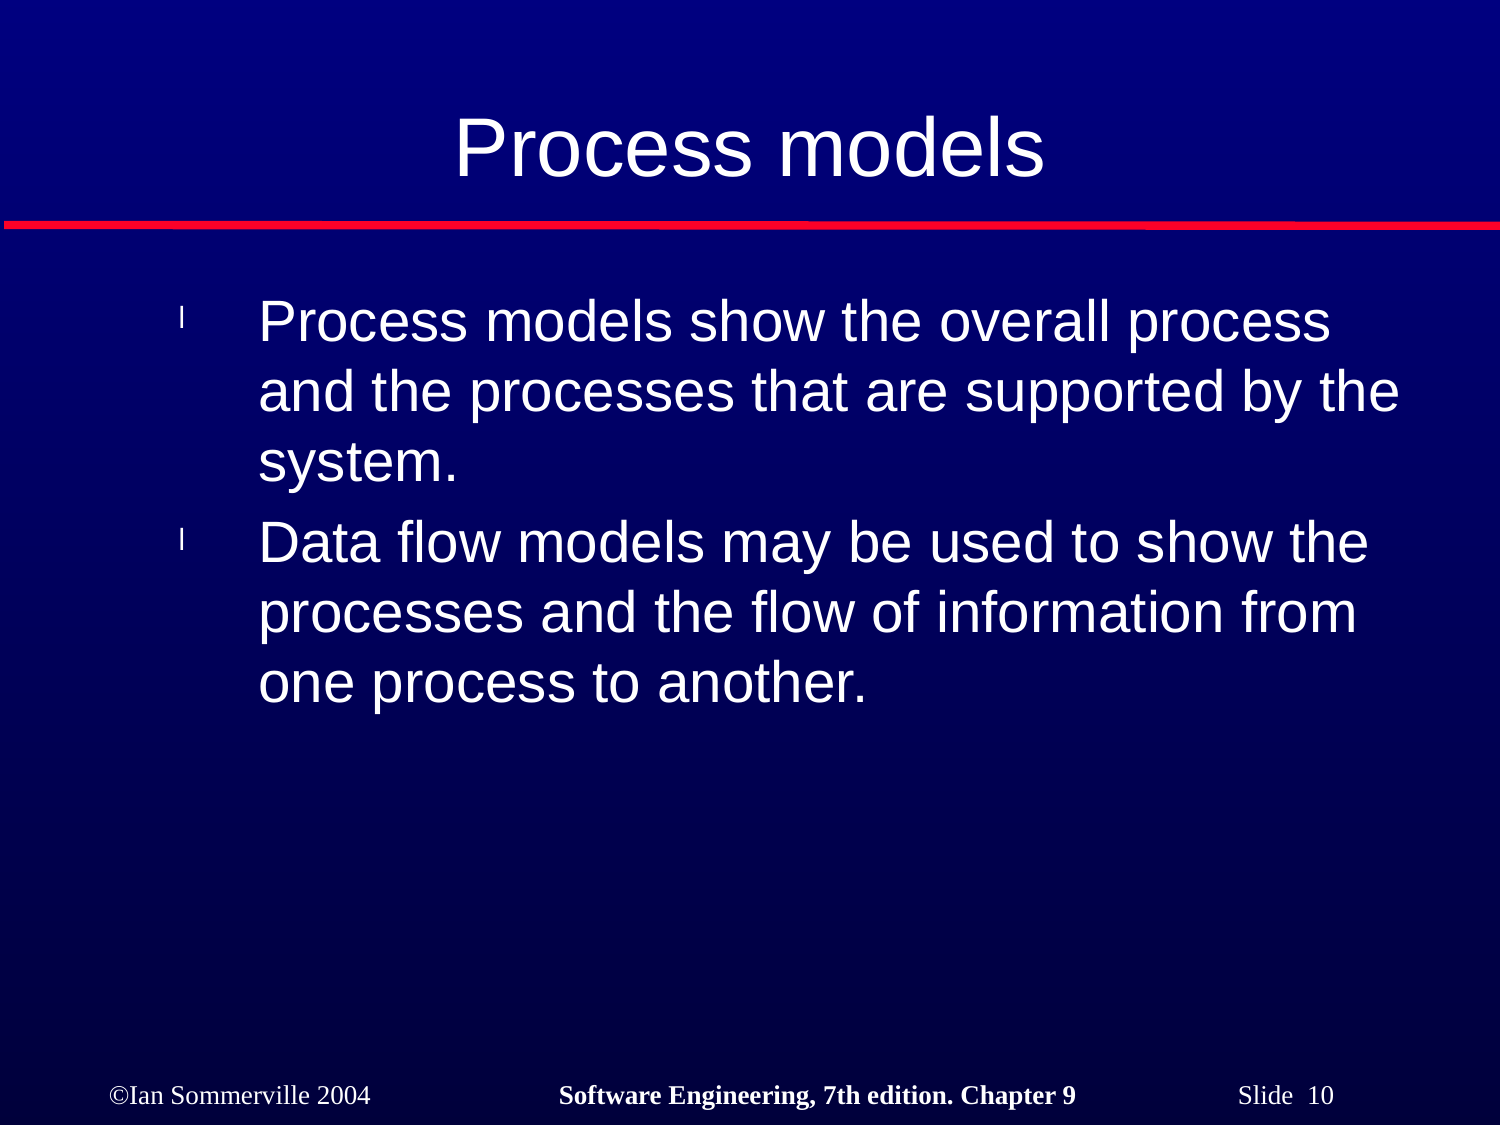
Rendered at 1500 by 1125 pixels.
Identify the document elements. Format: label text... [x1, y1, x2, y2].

list Process models show the overall process and the processes that are supported by the system. Data flow models may be used to show the processes and the flow of information from one process to another. [161, 274, 1444, 954]
title Process models [109, 49, 1391, 202]
